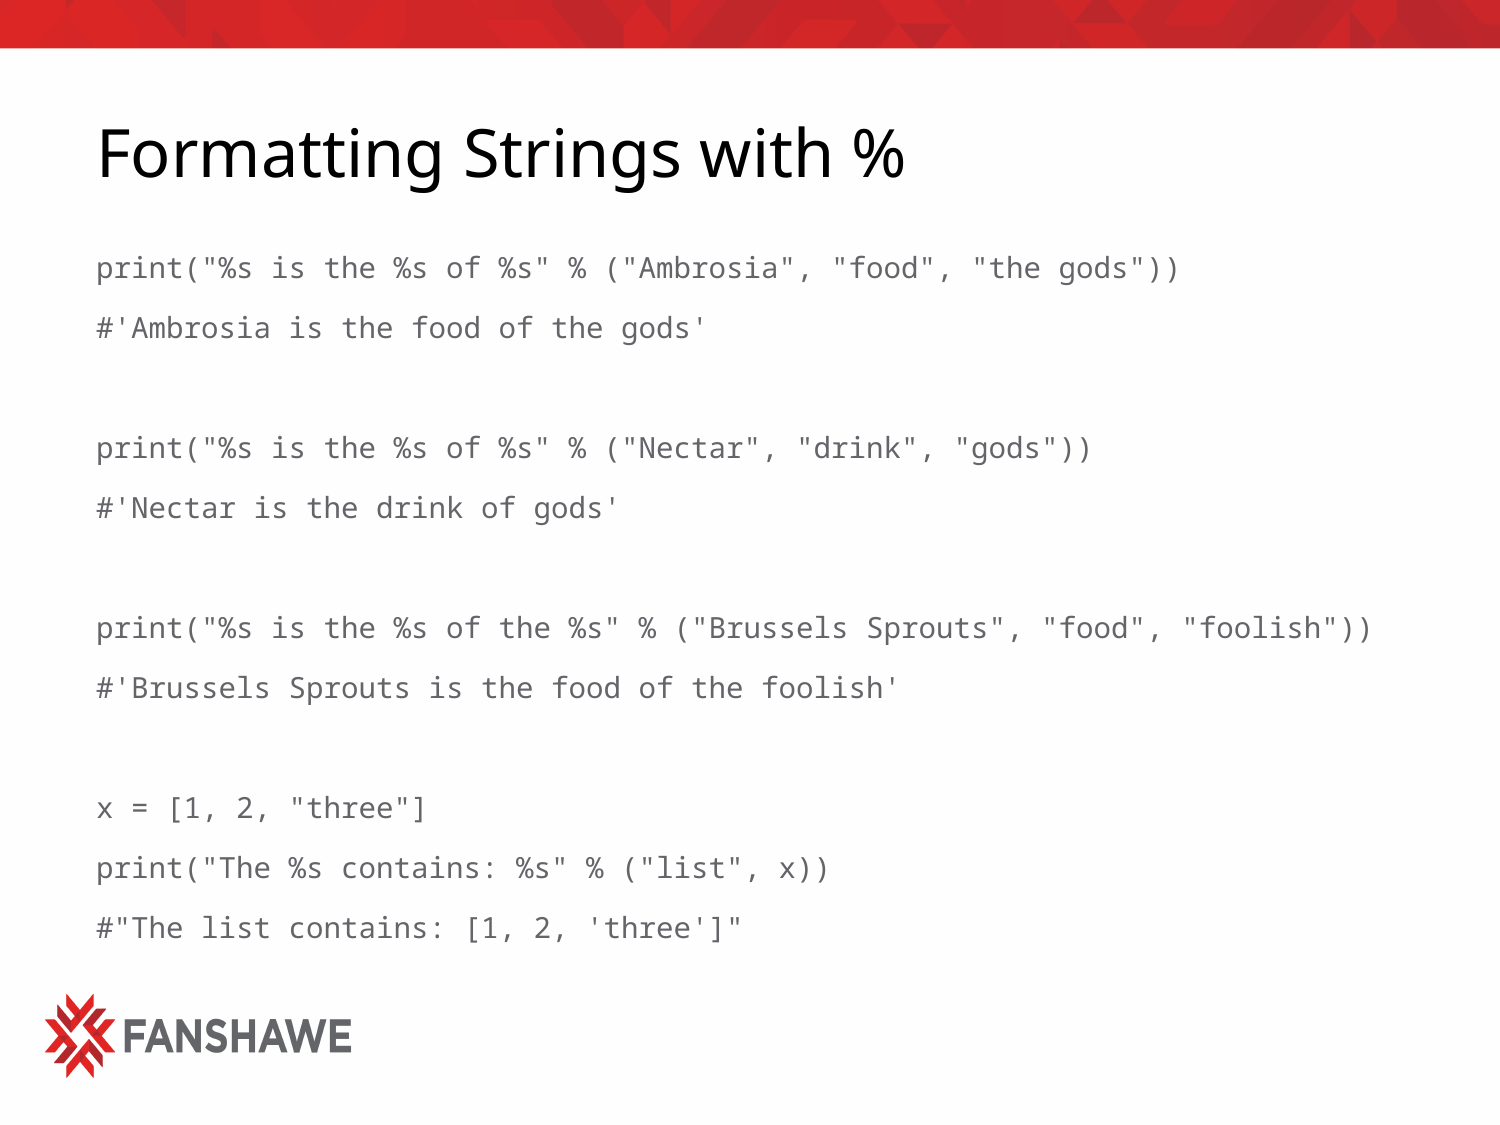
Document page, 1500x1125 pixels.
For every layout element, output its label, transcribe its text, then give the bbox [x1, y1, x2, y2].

list print("%s is the %s of %s" % ("Ambrosia", "food", "the gods")) #'Ambrosia is the food of the gods' print("%s is the %s of %s" % ("Nectar", "drink", "gods")) #'Nectar is the drink of gods' print("%s is the %s of the %s" % ("Brussels Sprouts", "food", "foolish")) #'Brussels Sprouts is the food of the foolish' x = [1, 2, "three"] print("The %s contains: %s" % ("list", x)) #"The list contains: [1, 2, 'three']" [81, 242, 1419, 950]
picture [0, 0, 1500, 1125]
title Formatting Strings with % [81, 59, 1419, 242]
